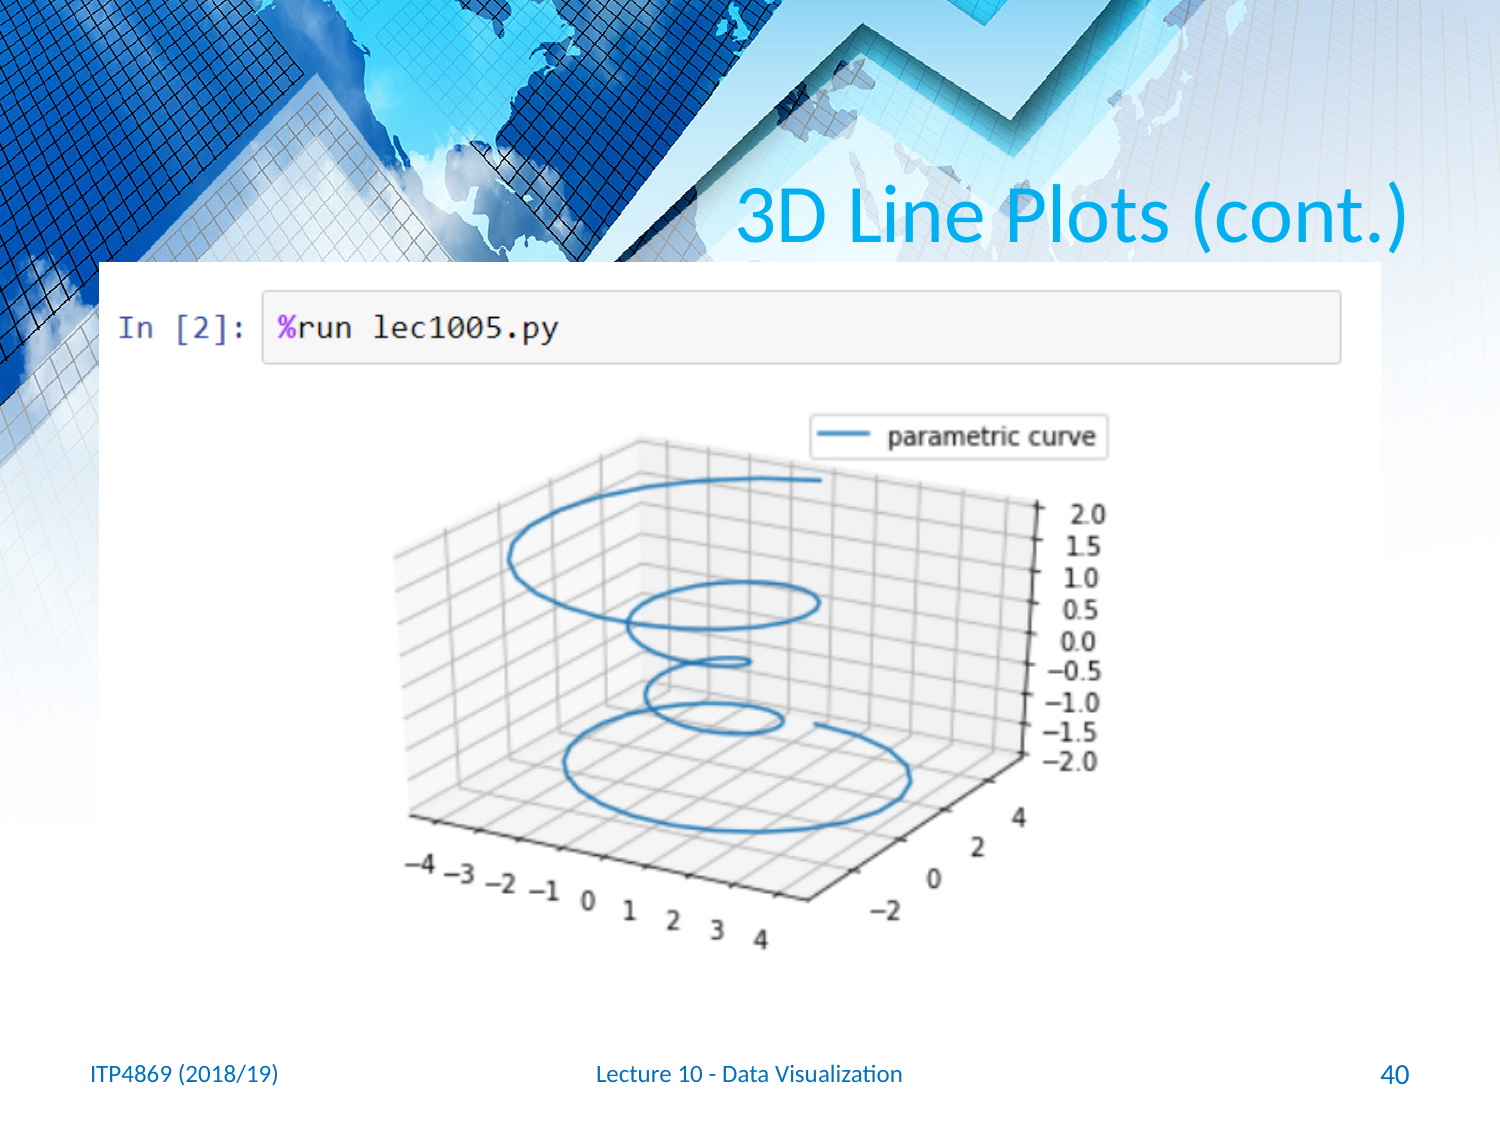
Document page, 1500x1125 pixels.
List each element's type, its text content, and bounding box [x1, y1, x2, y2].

picture [0, 0, 1500, 1125]
slide_number 40 [1074, 1042, 1425, 1103]
footer Lecture 10 - Data Visualization [512, 1042, 988, 1103]
slide_number ITP4869 (2018/19) [75, 1042, 425, 1103]
title 3D Line Plots (cont.) [73, 128, 1427, 290]
